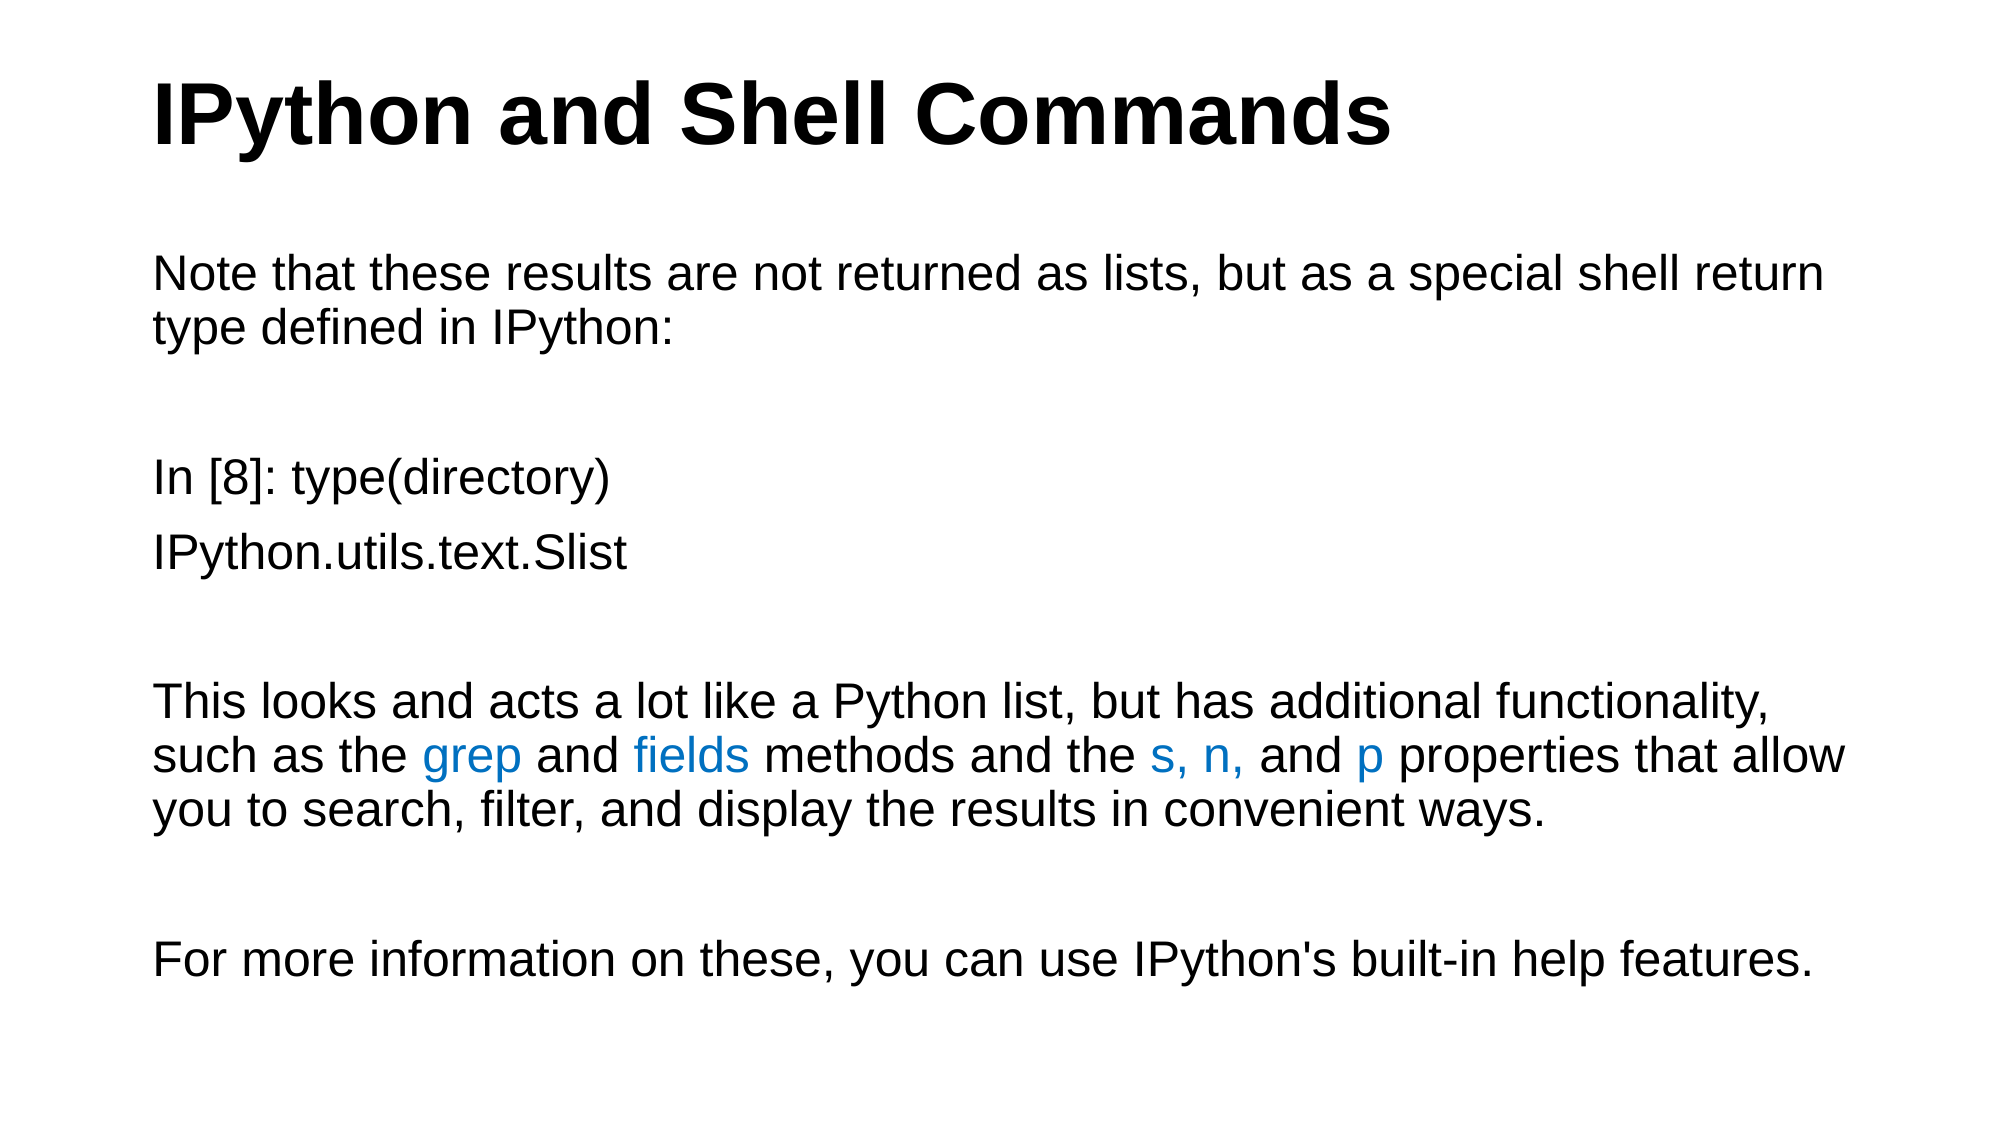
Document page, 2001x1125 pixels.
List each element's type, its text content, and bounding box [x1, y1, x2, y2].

title IPython and Shell Commands [137, 59, 1863, 239]
list Note that these results are not returned as lists, but as a special shell return type defined in IPython: In [8]: type(directory) IPython.utils.text.Slist This looks and acts a lot like a Python list, but has additional functionality, such as the grep and fields methods and the s, n, and p properties that allow you to search, filter, and display the results in convenient ways. For more information on these, you can use IPython's built-in help features. [137, 239, 1863, 1014]
